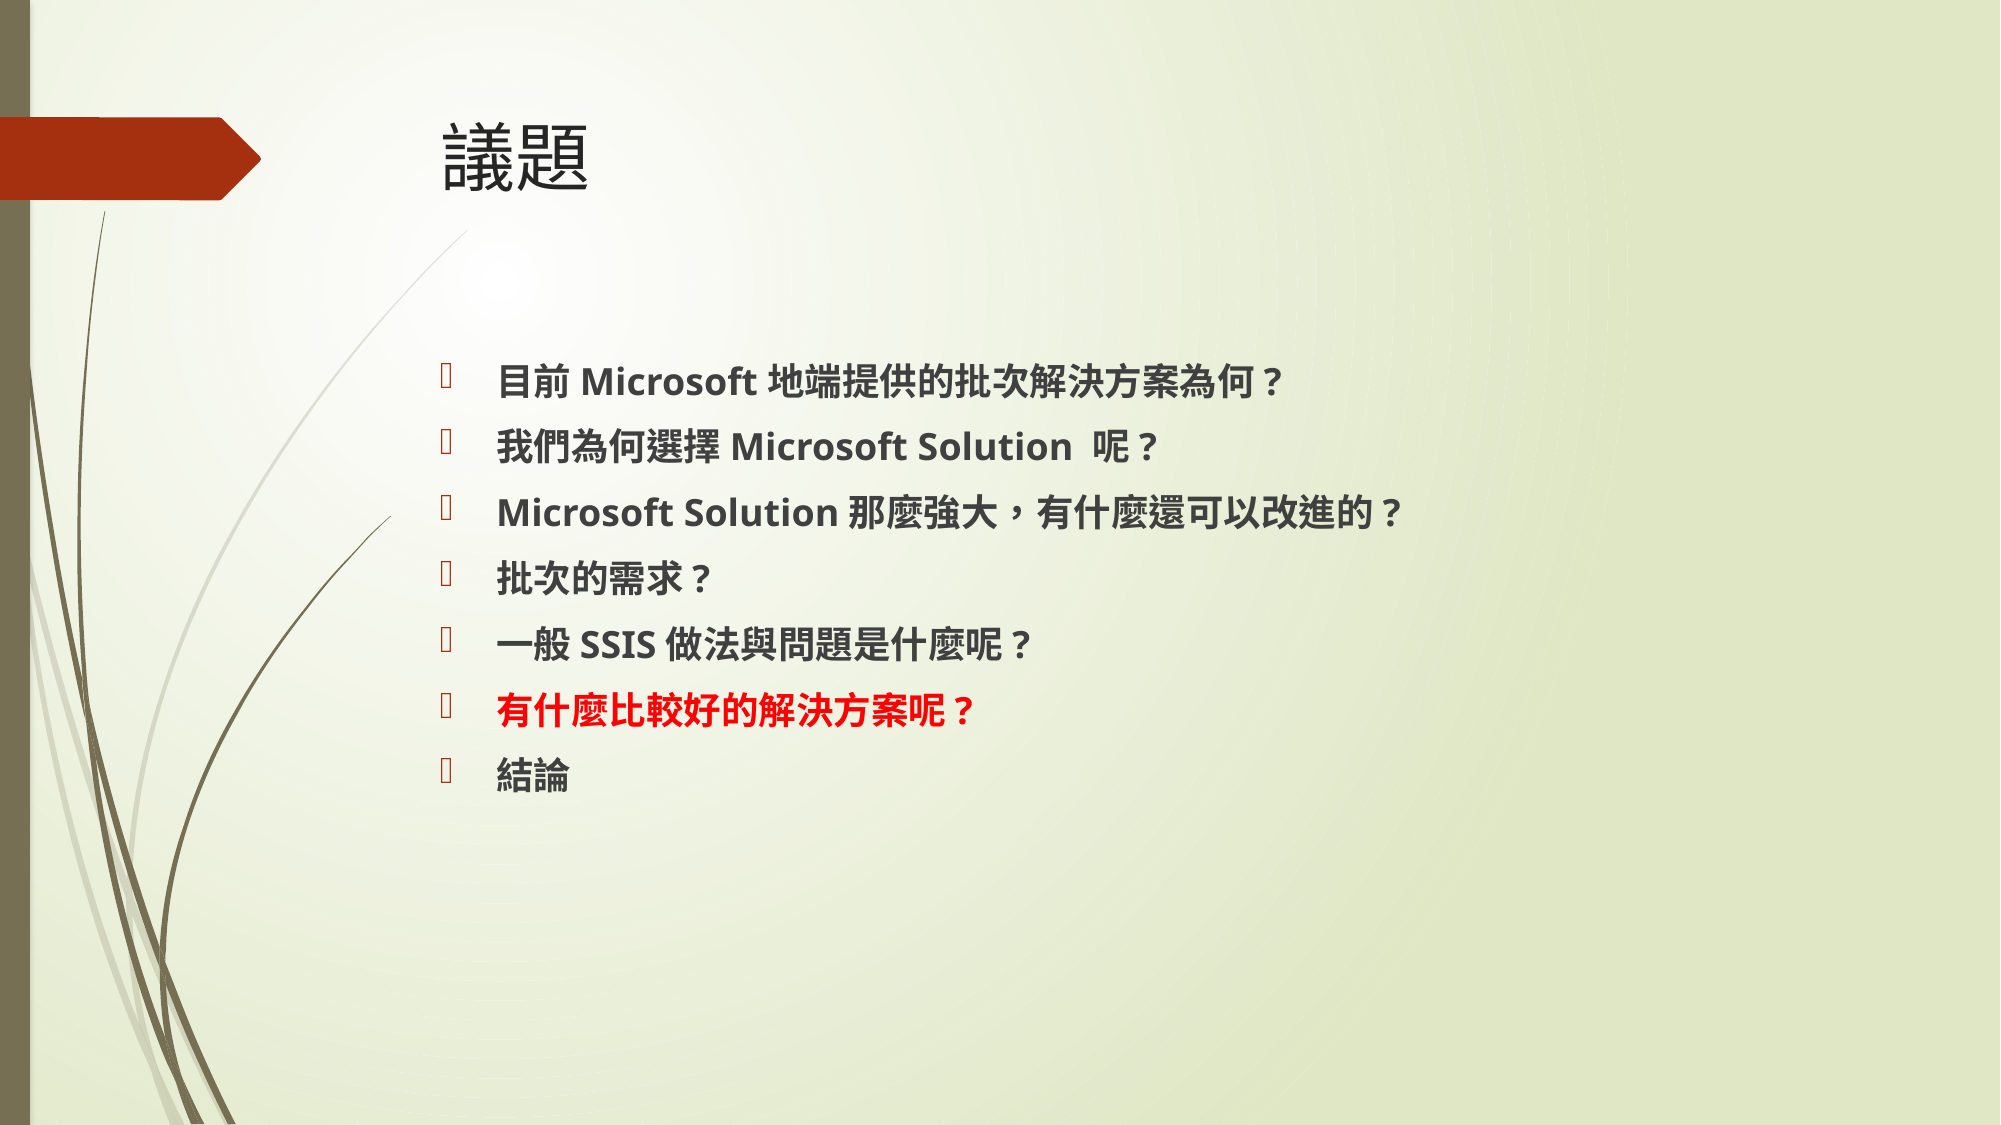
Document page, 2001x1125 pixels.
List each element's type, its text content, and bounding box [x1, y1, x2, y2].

list 目前Microsoft地端提供的批次解決方案為何? 我們為何選擇Microsoft Solution 呢? Microsoft Solution那麼強大，有什麼還可以改進的? 批次的需求? 一般SSIS做法與問題是什麼呢? 有什麼比較好的解決方案呢? 結論 [424, 350, 1888, 970]
title 議題 [425, 102, 1888, 313]
